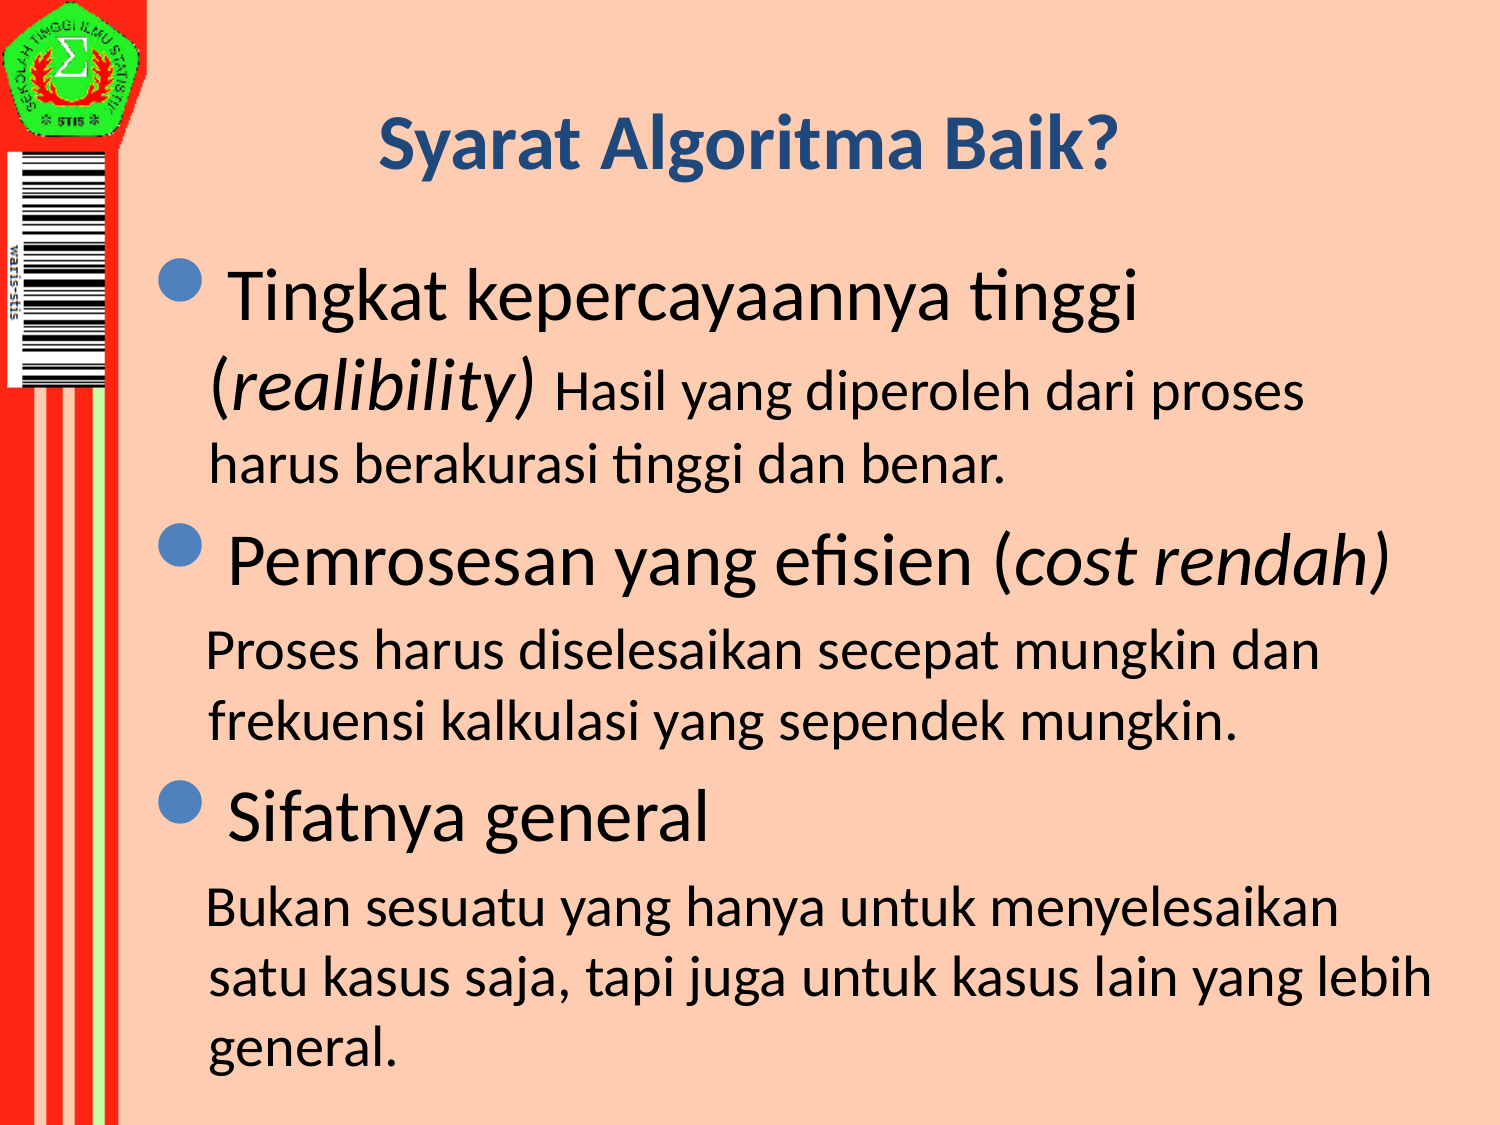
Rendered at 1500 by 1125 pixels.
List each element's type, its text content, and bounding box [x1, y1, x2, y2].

picture [0, 0, 1500, 1125]
text_box Syarat Algoritma Baik? [112, 37, 1388, 238]
text_box Tingkat kepercayaannya tinggi (realibility) Hasil yang diperoleh dari proses harus berakurasi tinggi dan benar. Pemrosesan yang efisien (cost rendah) Proses harus diselesaikan secepat mungkin dan frekuensi kalkulasi yang sependek mungkin. Sifatnya general Bukan sesuatu yang hanya untuk menyelesaikan satu kasus saja, tapi juga untuk kasus lain yang lebih general. [137, 237, 1450, 1125]
